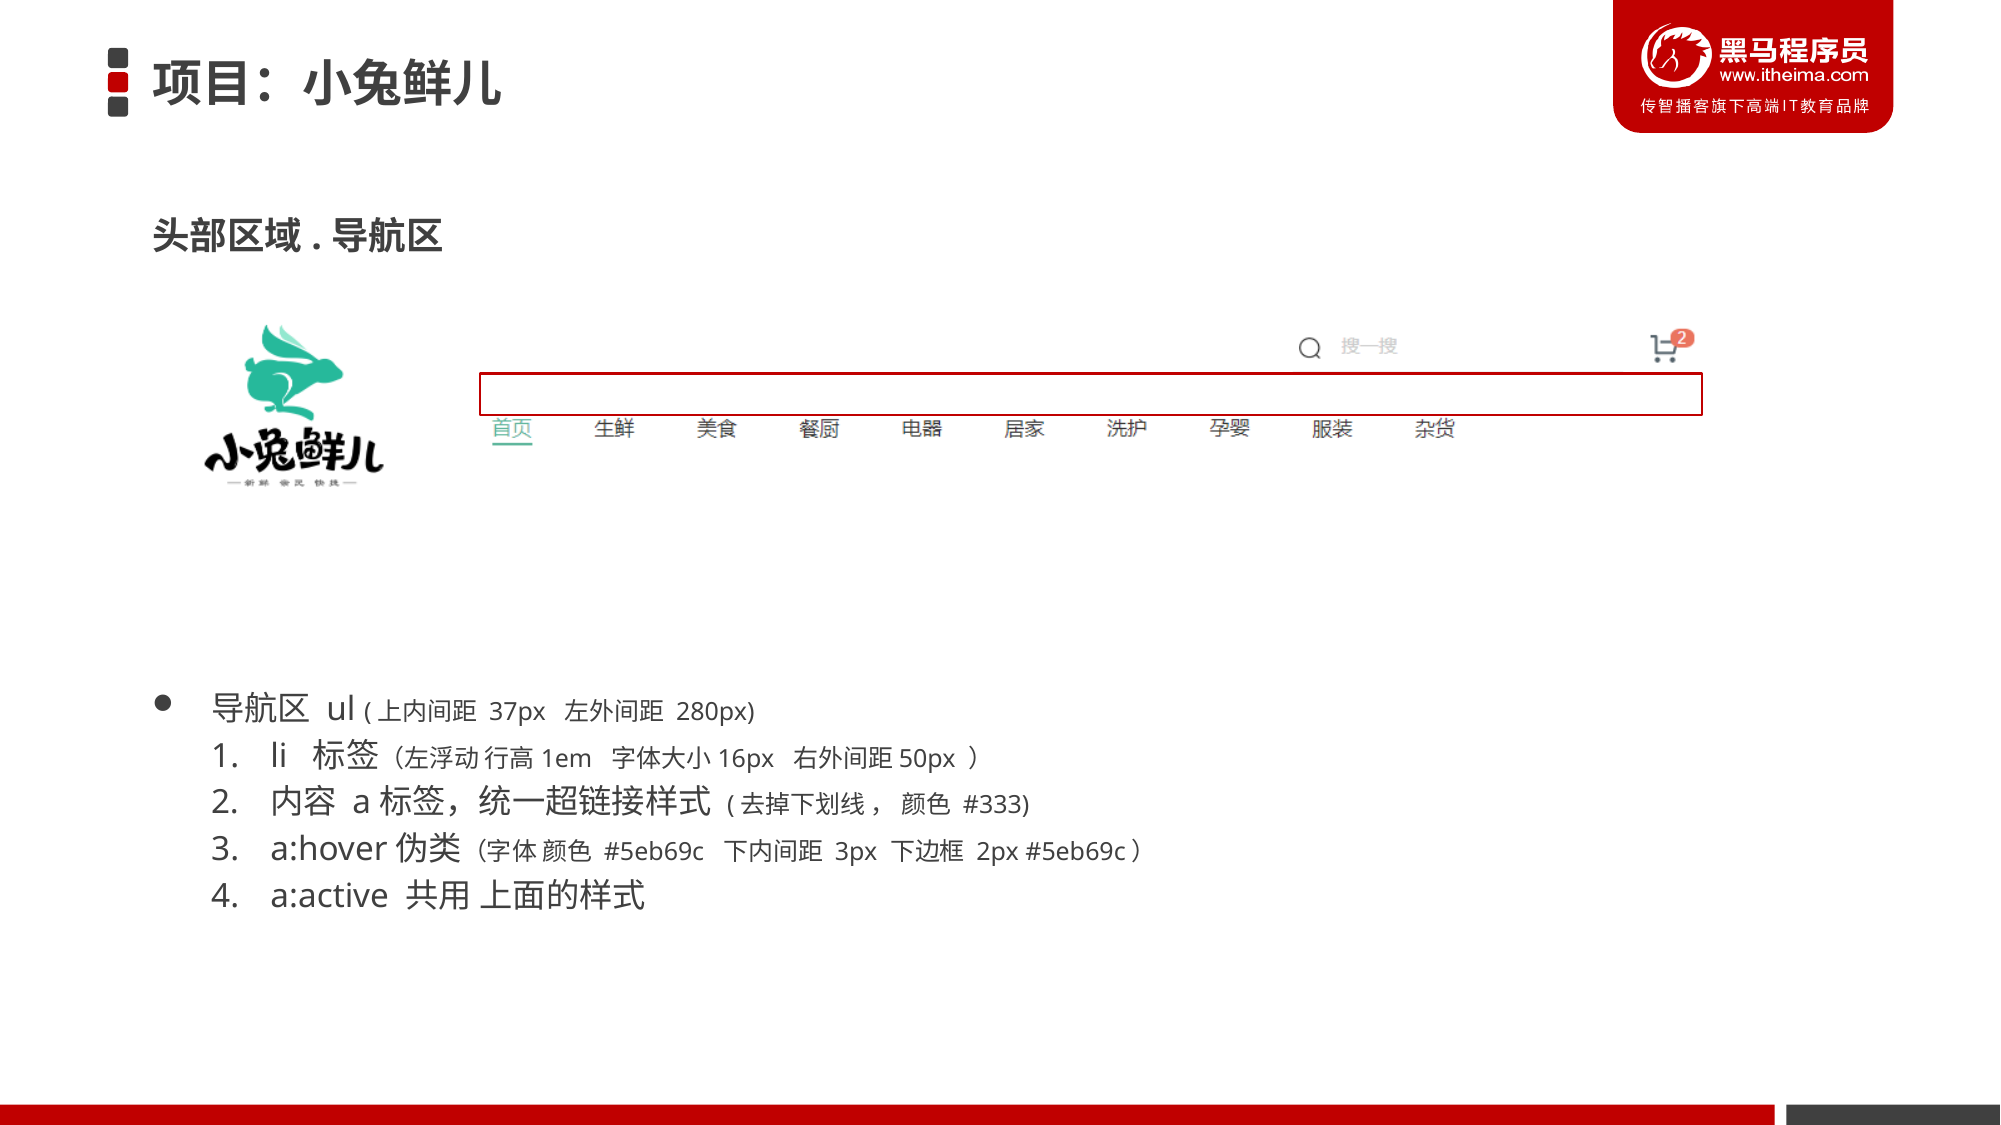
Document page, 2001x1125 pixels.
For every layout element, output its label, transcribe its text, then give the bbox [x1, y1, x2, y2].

list 导航区 ul (上内间距 37px 左外间距 280px) li 标签（左浮动 行高1em 字体大小16px 右外间距50px ） 内容 a标签，统一超链接样式 (去掉下划线 ， 颜色 #333) a:hover伪类（字体 颜色 #5eb69c 下内间距 3px 下边框 2px #5eb69c） a:active 共用 上面的样式 [137, 660, 1666, 1055]
list 头部区域.导航区 [137, 192, 1753, 277]
picture [126, 290, 1703, 507]
title 项目：小兔鲜儿 [137, 38, 1577, 124]
picture [1616, 11, 1894, 125]
